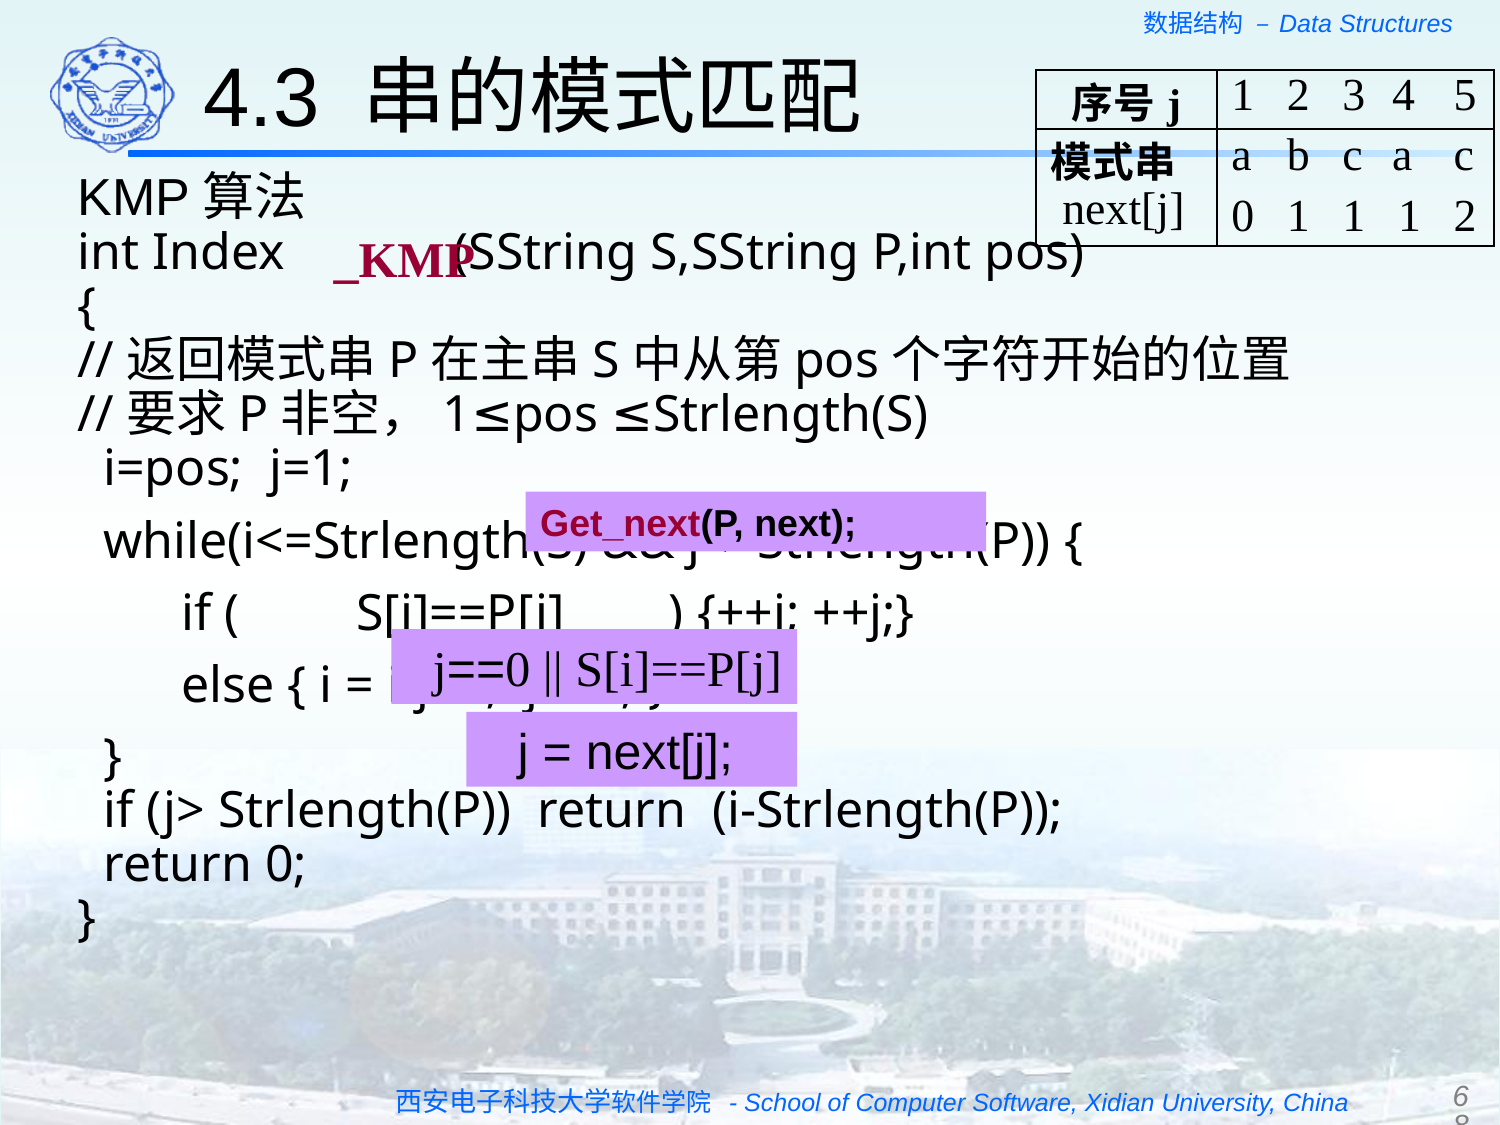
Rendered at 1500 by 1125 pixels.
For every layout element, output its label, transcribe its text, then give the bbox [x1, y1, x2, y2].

table_cell b [1272, 130, 1328, 184]
table_header 3 [1328, 71, 1377, 128]
text_box 1 [1384, 185, 1439, 256]
table_header 2 [1272, 71, 1328, 128]
text_box 2 [1439, 185, 1495, 256]
text_box _KMP [318, 219, 490, 295]
table_header 1 [1218, 71, 1272, 128]
text_box 0 [1216, 185, 1273, 256]
table_cell 模式串 [1037, 130, 1216, 184]
title 4.3 串的模式匹配 [188, 42, 1425, 143]
table_cell c [1328, 130, 1377, 184]
text_box j = next[j]; [466, 711, 798, 787]
text_box j==0 || S[i]==P[j] [391, 629, 798, 704]
table_header 5 [1439, 71, 1493, 128]
table_cell a [1377, 130, 1439, 184]
text_box 1 [1273, 185, 1328, 256]
picture [50, 37, 175, 153]
text_box 1 [1328, 185, 1384, 256]
slide_number 68 [1362, 1062, 1463, 1113]
list KMP算法 int Index (SString S,SString P,int pos) { //返回模式串P在主串S中从第pos个字符开始的位置 //要求P非空，1≤pos ≤Strlength(S) i=pos; j=1; while(i<=Strlength(S) && j<=Strlength(P)) { if ( S[i]==P[j] ) {++i; ++j;} else { i = i-j+2; j = 1; } } if (j> Strlength(P)) return (i-Strlength(P)); return 0; } [62, 162, 1450, 1063]
picture [1, 749, 1499, 1125]
table_header 序号j [1037, 71, 1216, 128]
text_box Get_next(P, next); [525, 491, 987, 552]
table_cell next[j] [1037, 184, 1216, 245]
table_header 4 [1377, 71, 1439, 128]
table_cell c [1439, 130, 1493, 184]
table_cell a [1218, 130, 1272, 184]
